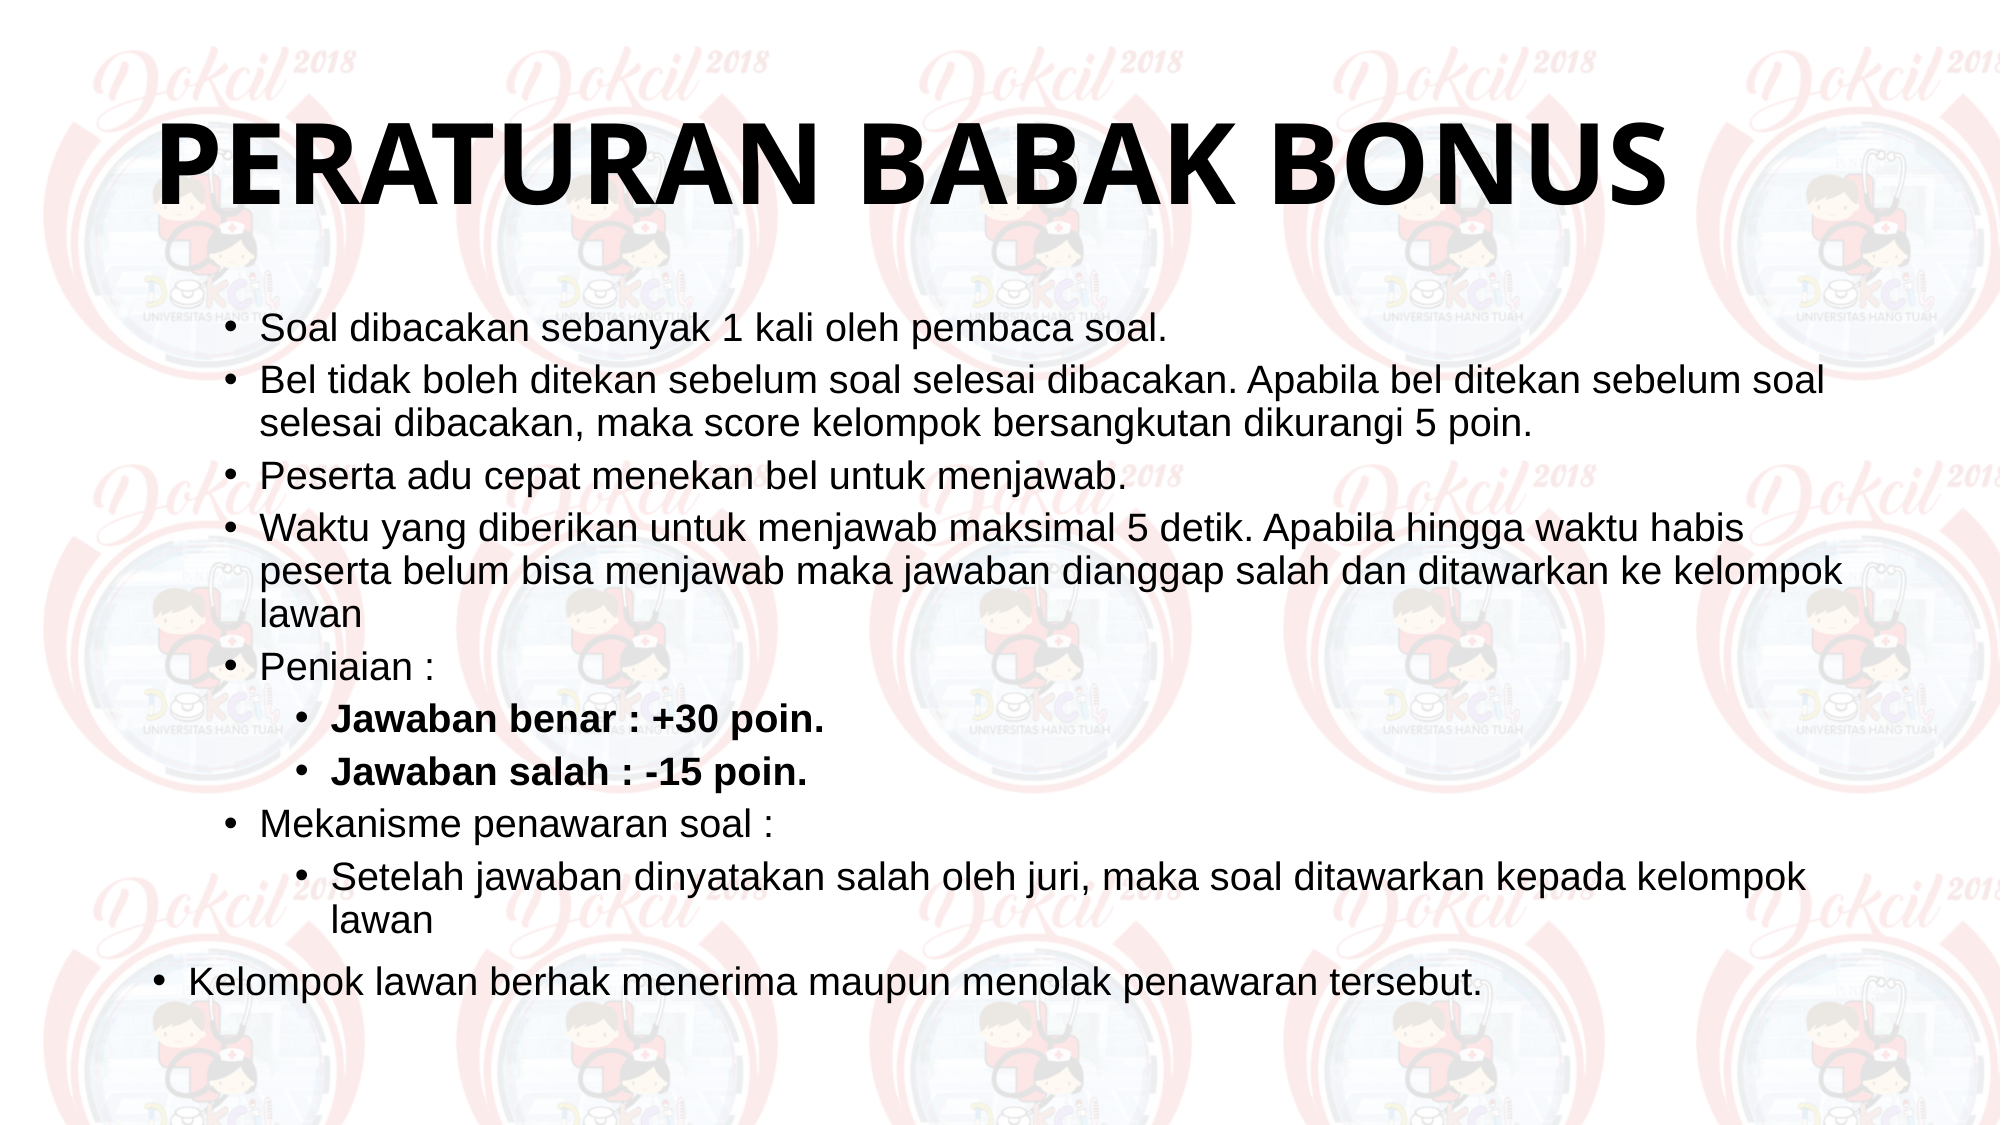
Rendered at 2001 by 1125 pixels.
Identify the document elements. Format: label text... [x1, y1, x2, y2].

title PERATURAN BABAK BONUS [137, 59, 1863, 278]
list Soal dibacakan sebanyak 1 kali oleh pembaca soal. Bel tidak boleh ditekan sebelum soal selesai dibacakan. Apabila bel ditekan sebelum soal selesai dibacakan, maka score kelompok bersangkutan dikurangi 5 poin. Peserta adu cepat menekan bel untuk menjawab. Waktu yang diberikan untuk menjawab maksimal 5 detik. Apabila hingga waktu habis peserta belum bisa menjawab maka jawaban dianggap salah dan ditawarkan ke kelompok lawan Peniaian : Jawaban benar : +30 poin. Jawaban salah : -15 poin. Mekanisme penawaran soal : Setelah jawaban dinyatakan salah oleh juri, maka soal ditawarkan kepada kelompok lawan Kelompok lawan berhak menerima maupun menolak penawaran tersebut. [137, 299, 1863, 1014]
